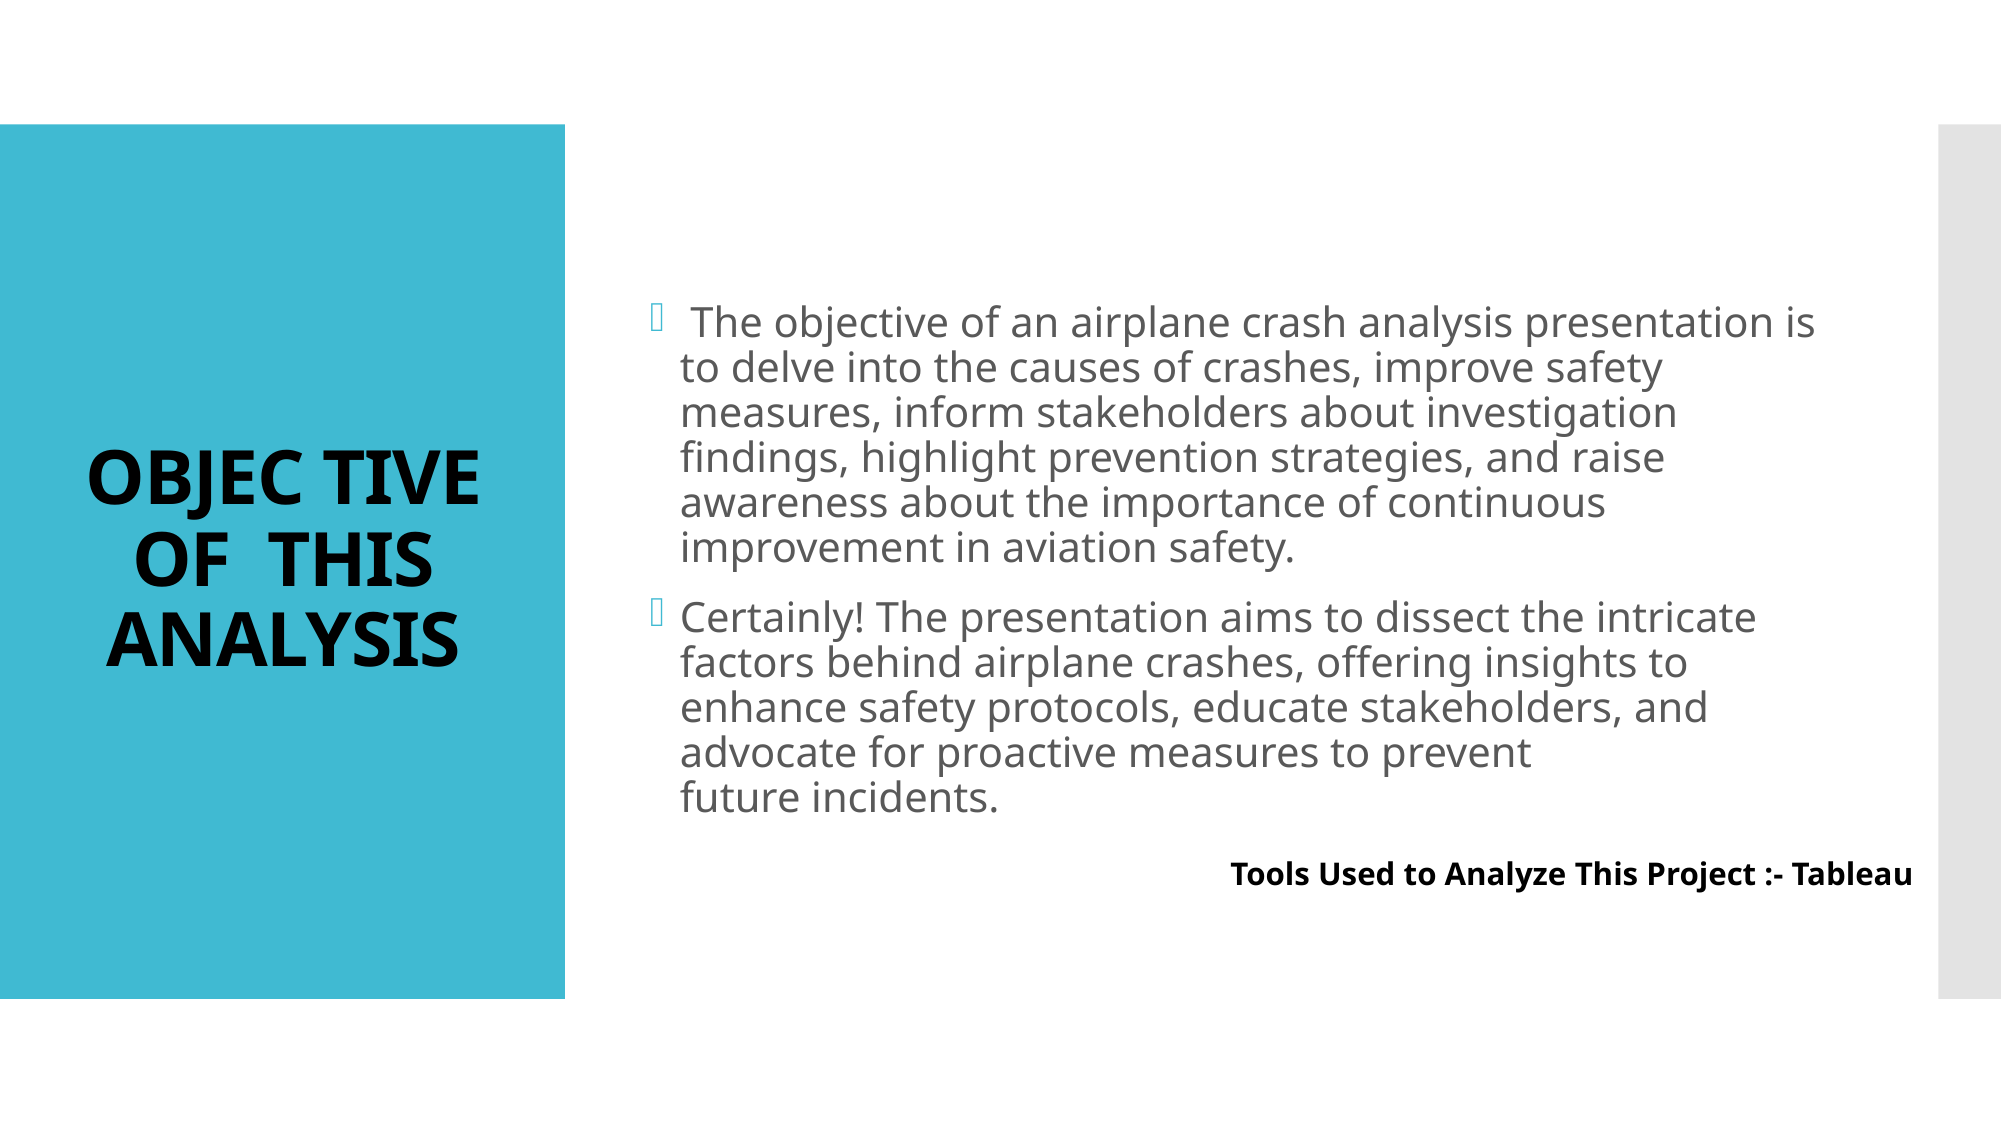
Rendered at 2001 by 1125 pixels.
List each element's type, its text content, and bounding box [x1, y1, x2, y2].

title OBJEC TIVE OF THIS ANALYSIS [41, 184, 525, 940]
text_box Tools Used to Analyze This Project :- Tableau [1215, 846, 1979, 900]
list The objective of an airplane crash analysis presentation is to delve into the causes of crashes, improve safety measures, inform stakeholders about investigation findings, highlight prevention strategies, and raise awareness about the importance of continuous improvement in aviation safety. Certainly! The presentation aims to dissect the intricate factors behind airplane crashes, offering insights to enhance safety protocols, educate stakeholders, and advocate for proactive measures to prevent future incidents. [634, 141, 1835, 982]
